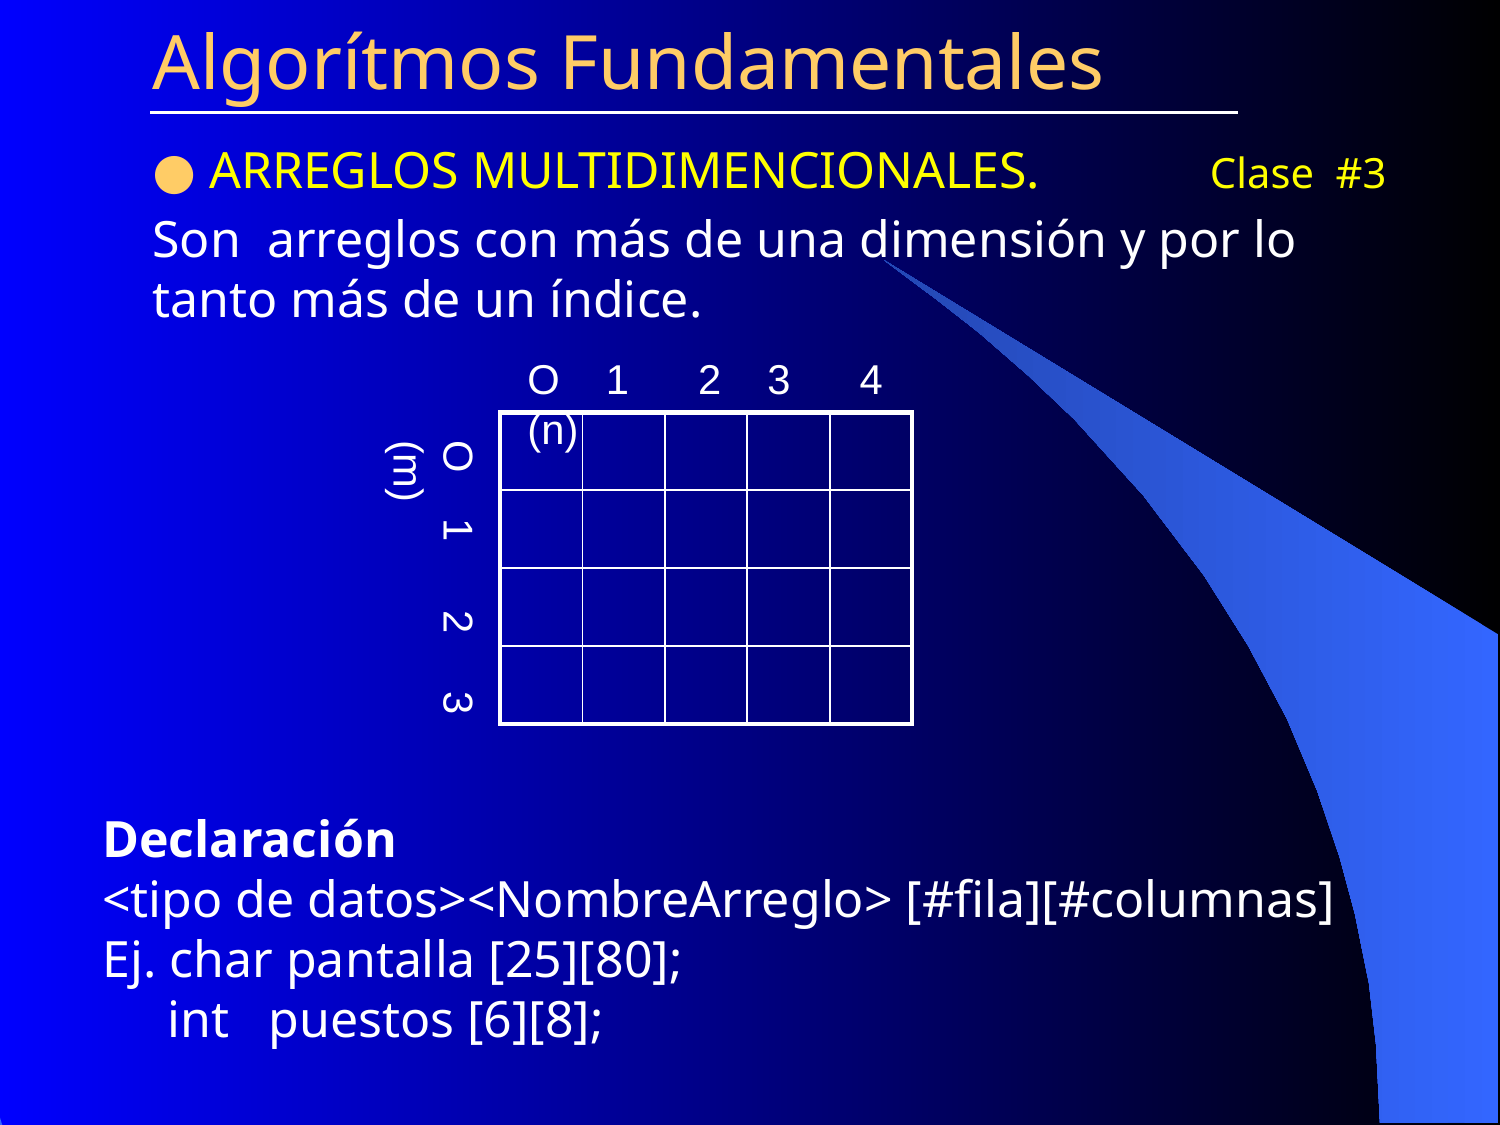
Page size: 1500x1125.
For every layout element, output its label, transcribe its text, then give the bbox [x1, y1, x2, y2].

table_header [583, 415, 664, 489]
table_header [831, 415, 910, 489]
text_box O 1 2 3 4 (n) [512, 345, 971, 411]
table_cell [831, 491, 910, 567]
text_box Declaración <tipo de datos><NombreArreglo> [#fila][#columnas] Ej. char pantalla [25][80]; int puestos [6][8]; [87, 800, 1363, 1055]
table_cell [583, 569, 664, 645]
table_cell [666, 491, 746, 567]
table_cell [583, 647, 664, 722]
table_cell [748, 569, 829, 645]
table_cell [502, 647, 582, 722]
table_header [666, 415, 746, 489]
text_box O 1 2 3 (m) [412, 424, 493, 811]
table_header [502, 415, 582, 489]
table_cell [666, 569, 746, 645]
table_cell [748, 647, 829, 722]
text_box ARREGLOS MULTIDIMENCIONALES. Clase #3 [137, 137, 1413, 199]
table_cell [831, 647, 910, 722]
table_cell [831, 569, 910, 645]
table_cell [666, 647, 746, 722]
table_cell [748, 491, 829, 567]
text_box Son arreglos con más de una dimensión y por lo tanto más de un índice. [137, 199, 1413, 335]
table_header [748, 415, 829, 489]
table_cell [502, 569, 582, 645]
text_box Algorítmos Fundamentales [137, 24, 1413, 113]
table_cell [583, 491, 664, 567]
table_cell [502, 491, 582, 567]
